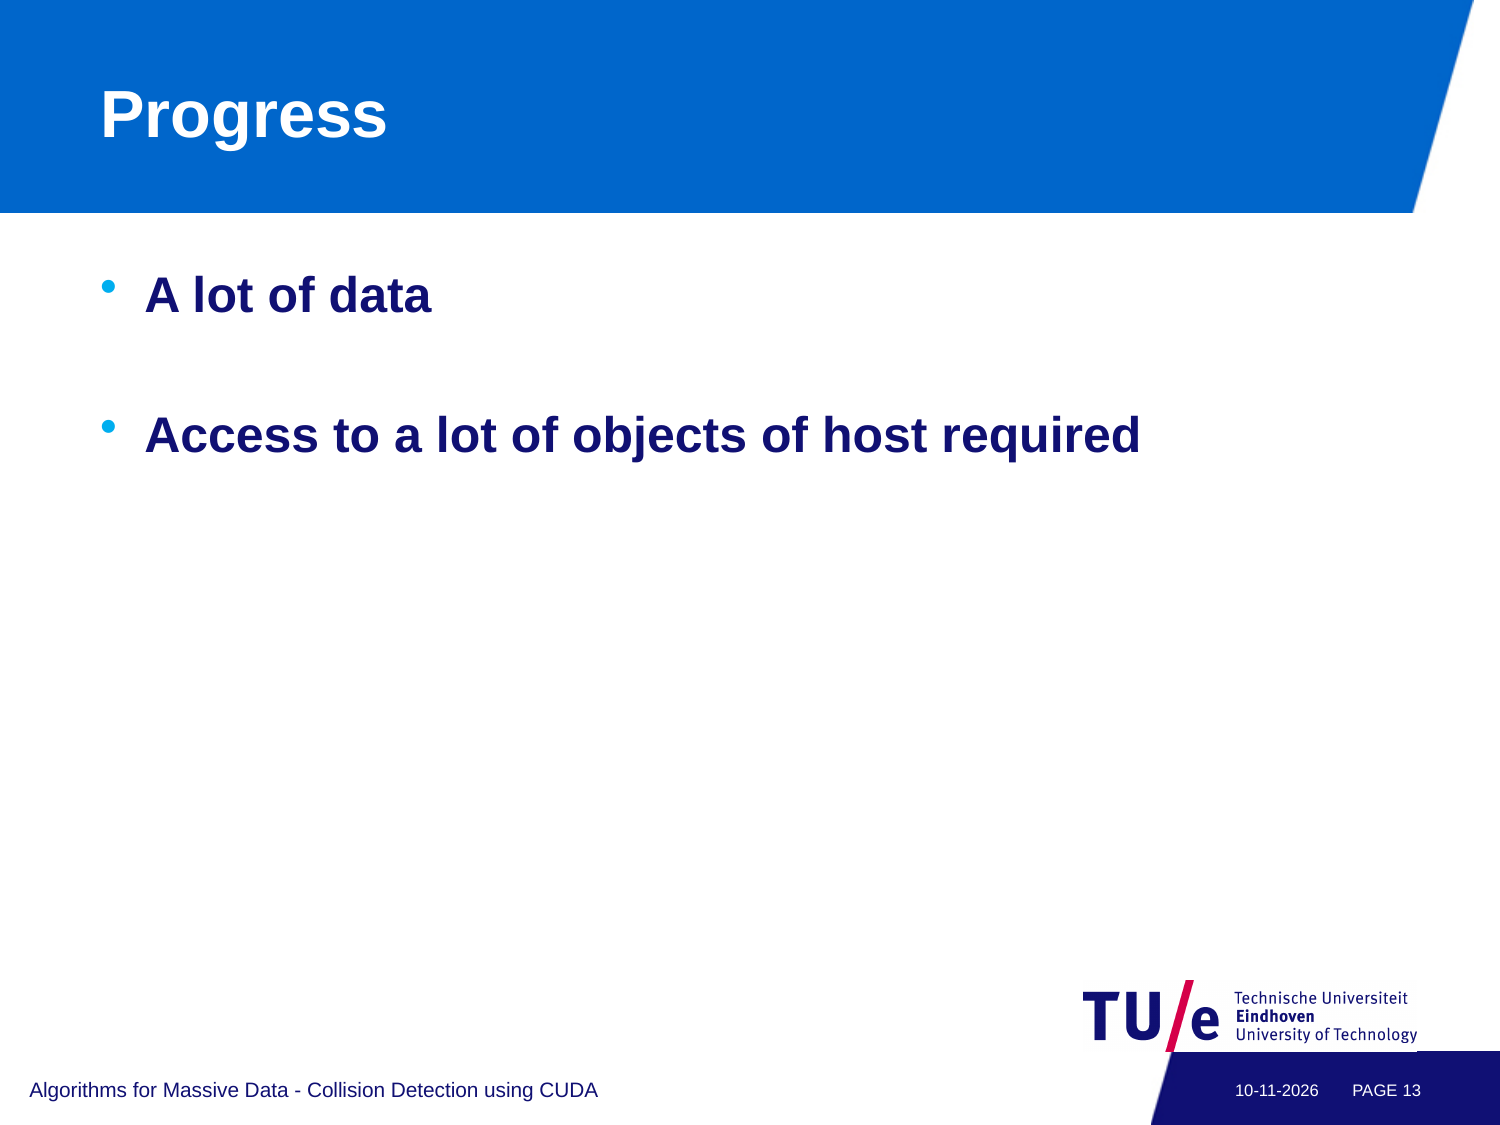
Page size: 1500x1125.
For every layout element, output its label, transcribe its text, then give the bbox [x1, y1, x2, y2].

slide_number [1234, 1074, 1342, 1105]
picture [0, 0, 1474, 213]
footer Algorithms for Massive Data - Collision Detection using CUDA [29, 1074, 620, 1105]
list A lot of data Access to a lot of objects of host required [100, 262, 1412, 912]
slide_number PAGE 12 [1352, 1074, 1453, 1105]
title Progress [100, 35, 1417, 187]
picture [1083, 980, 1500, 1125]
